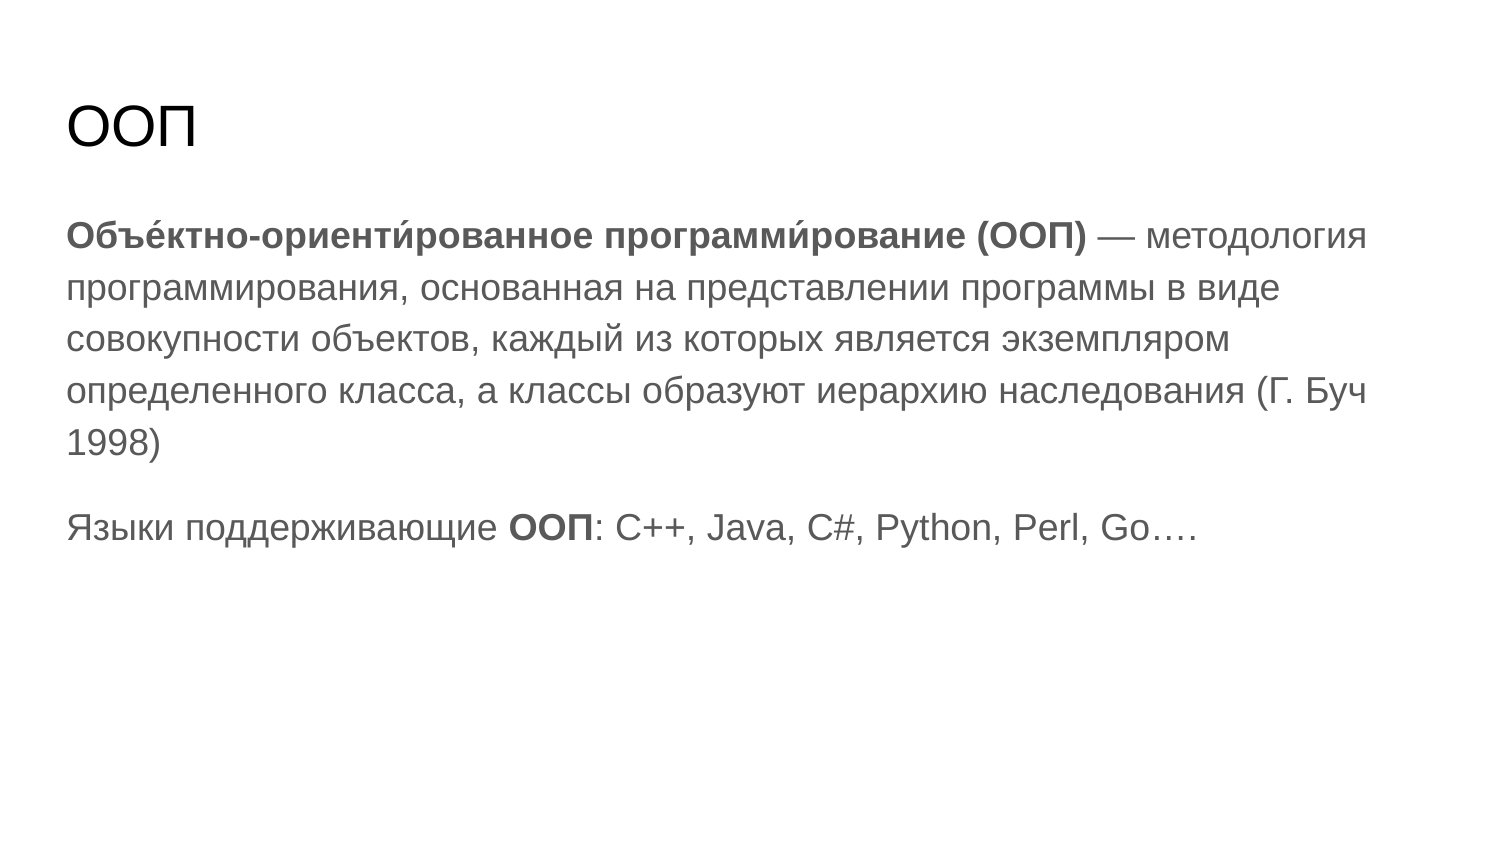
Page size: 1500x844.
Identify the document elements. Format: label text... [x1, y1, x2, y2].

list Объе́ктно-ориенти́рованное программи́рование (ООП) — методология программирования, основанная на представлении программы в виде совокупности объектов, каждый из которых является экземпляром определенного класса, а классы образуют иерархию наследования (Г. Буч 1998) Языки поддерживающие ООП: С++, Java, C#, Python, Perl, Go…. [51, 189, 1449, 750]
title ООП [51, 72, 1449, 167]
